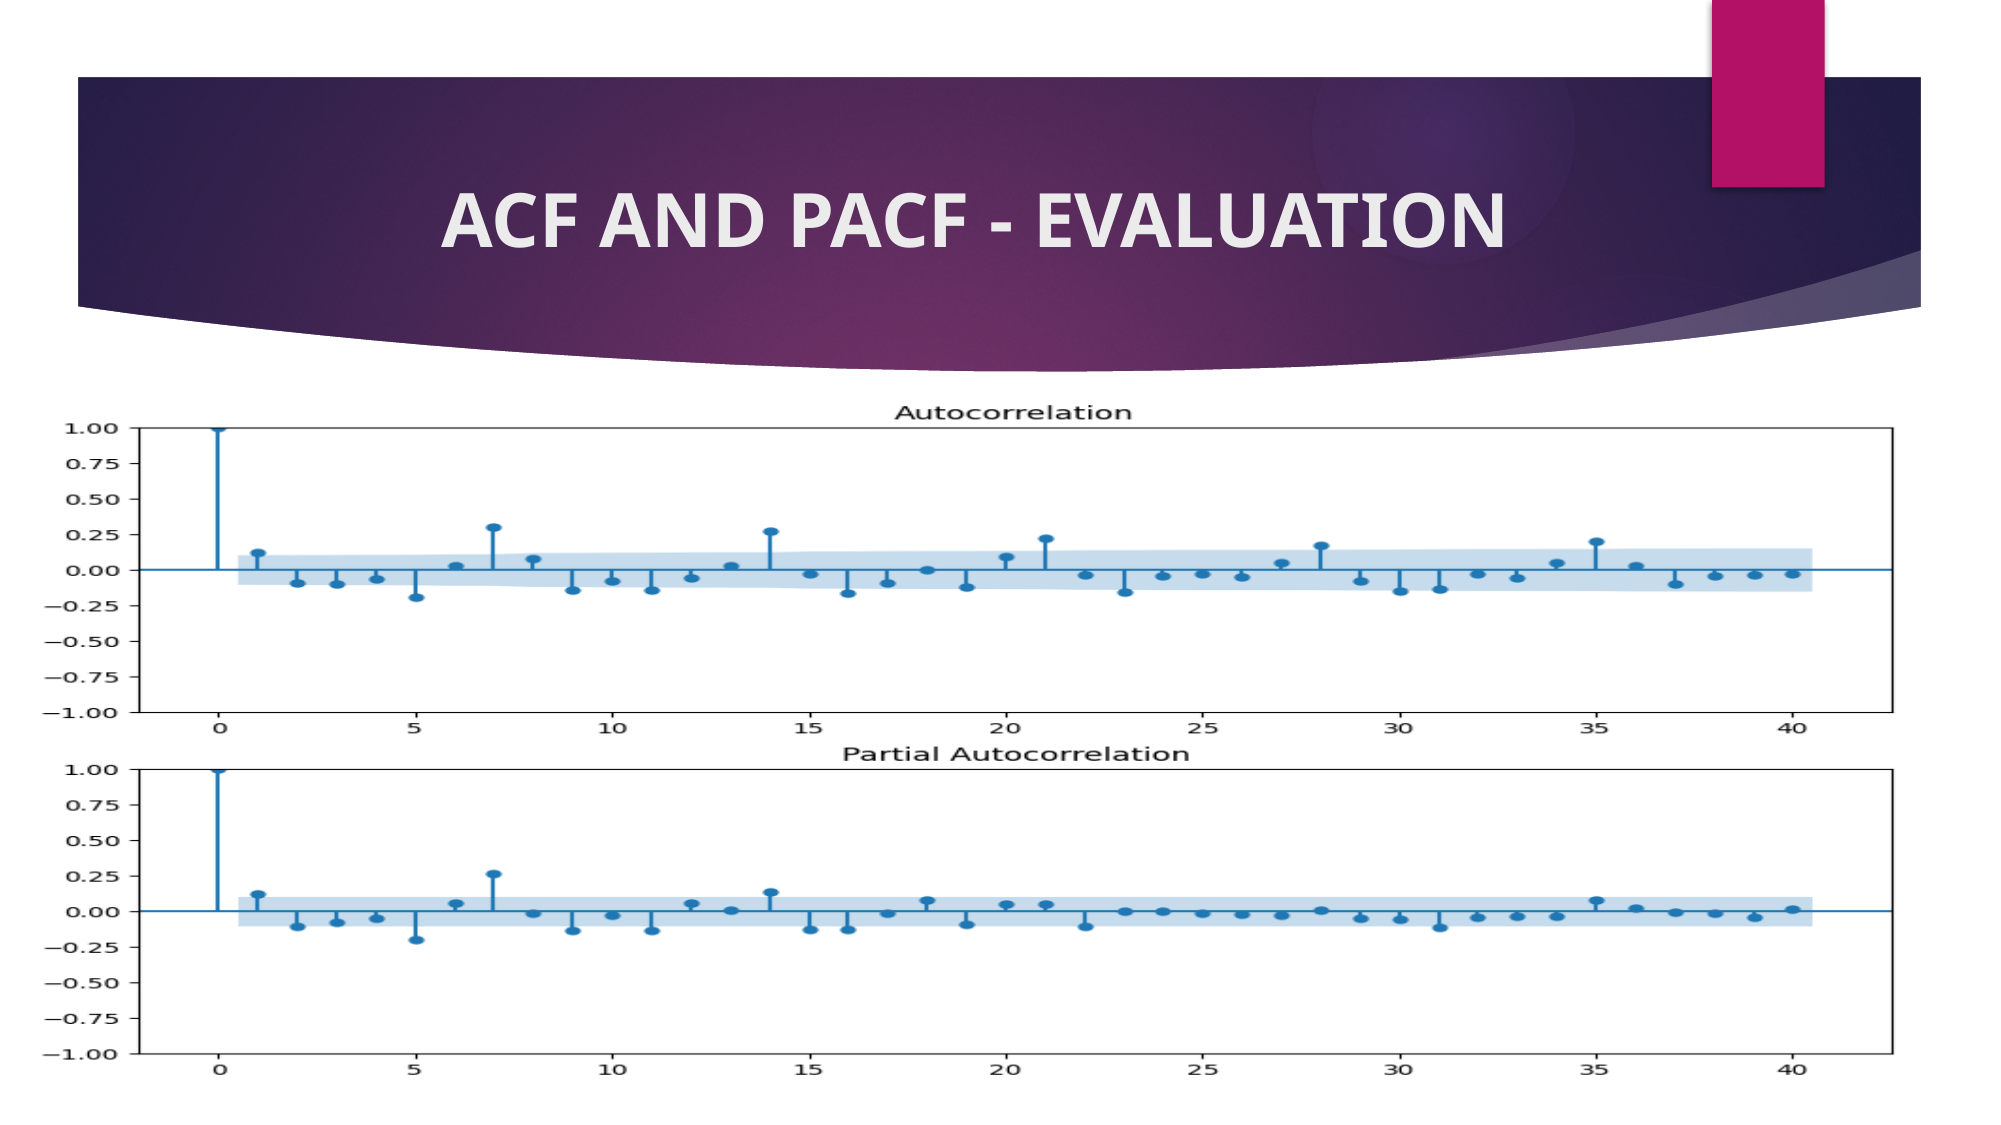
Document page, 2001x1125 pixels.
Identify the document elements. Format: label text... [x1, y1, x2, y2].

title ACF AND PACF - EVALUATION [189, 159, 1627, 276]
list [22, 395, 1911, 1089]
